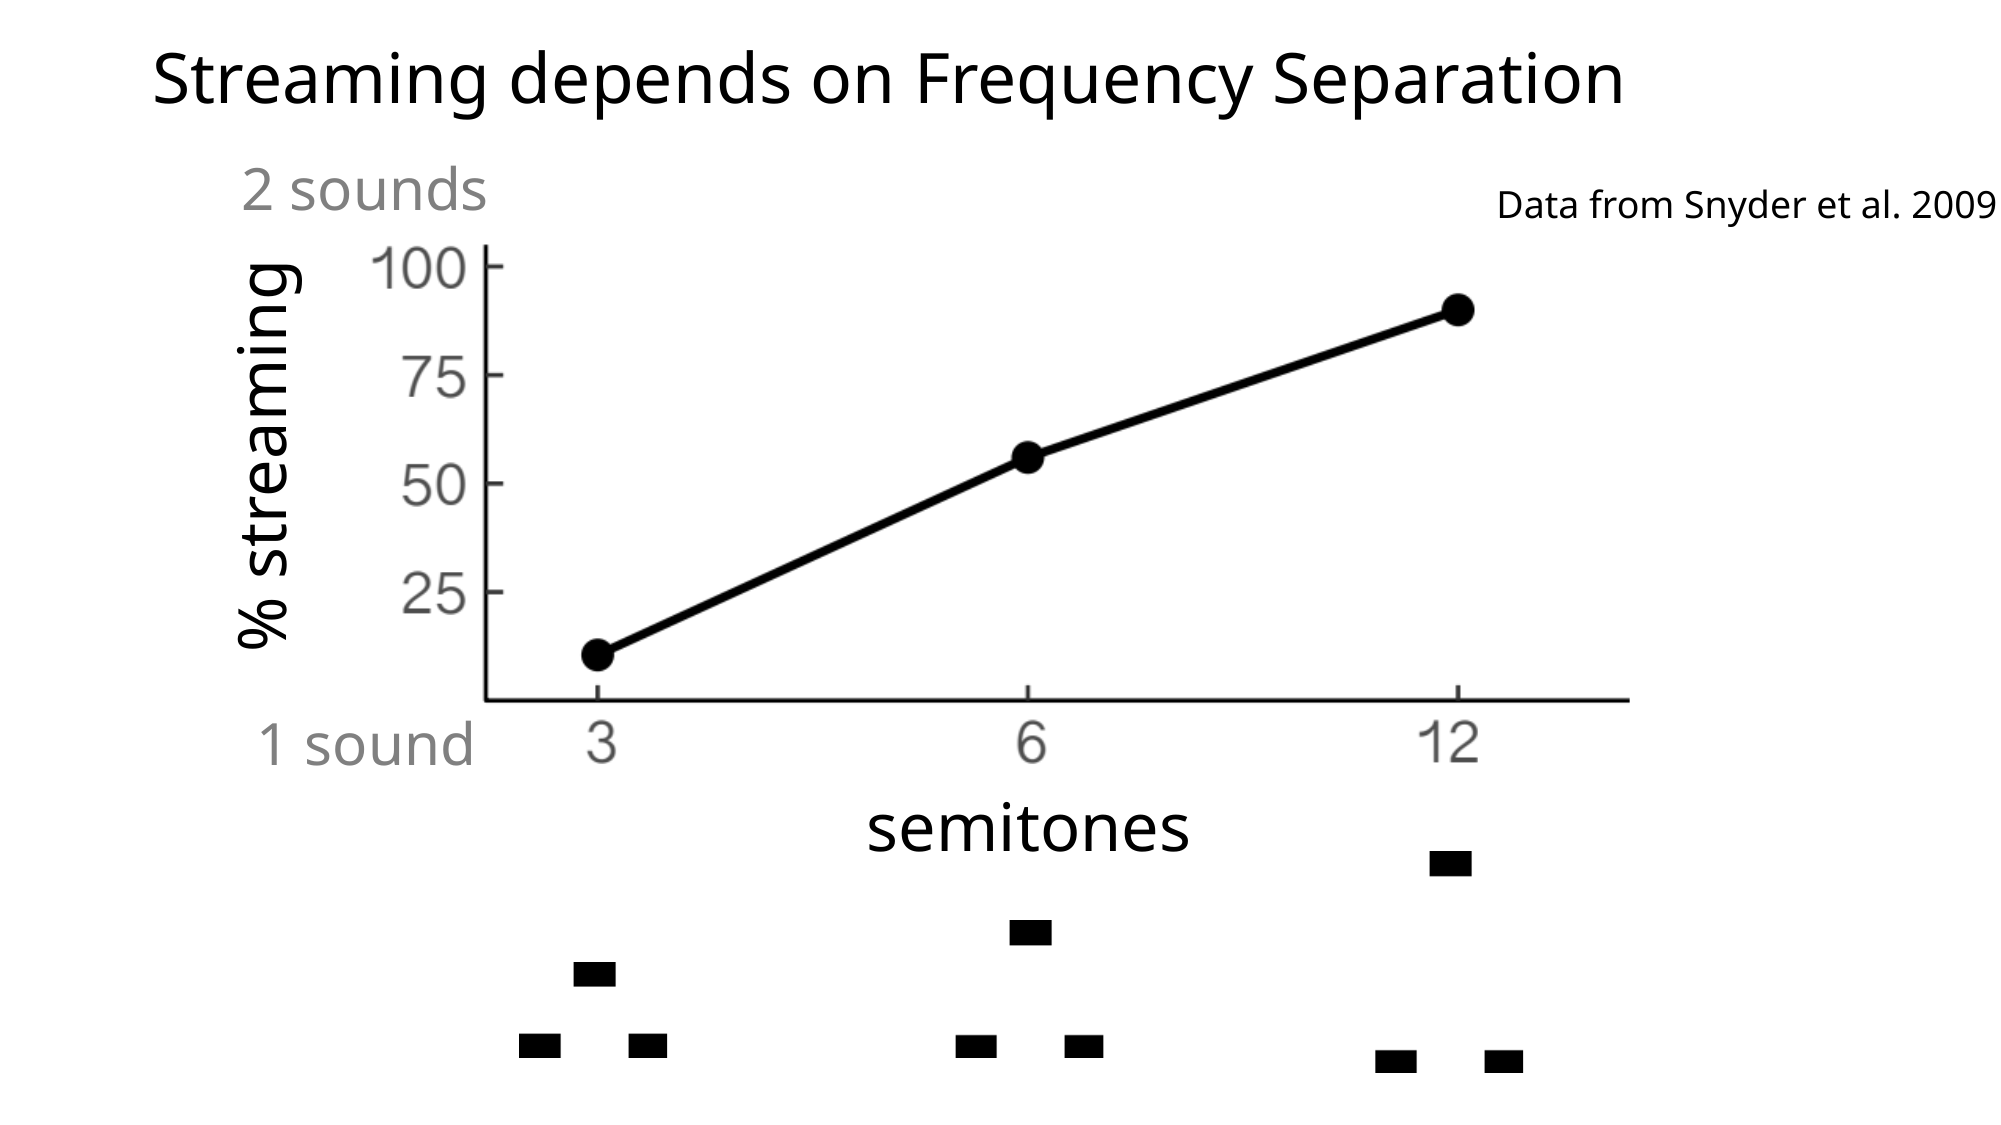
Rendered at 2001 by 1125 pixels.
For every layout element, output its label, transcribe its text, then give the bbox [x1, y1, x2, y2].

picture [519, 961, 668, 1058]
text_box Data from Snyder et al. 2009 [1481, 173, 2000, 234]
picture [955, 920, 1104, 1058]
picture [1375, 851, 1524, 1073]
title Streaming depends on Frequency Separation [137, 34, 1863, 127]
text_box 1 sound [241, 700, 491, 785]
picture [367, 237, 1630, 783]
text_box 2 sounds [226, 145, 504, 230]
text_box % streaming [212, 245, 308, 667]
text_box semitones [852, 783, 1207, 872]
